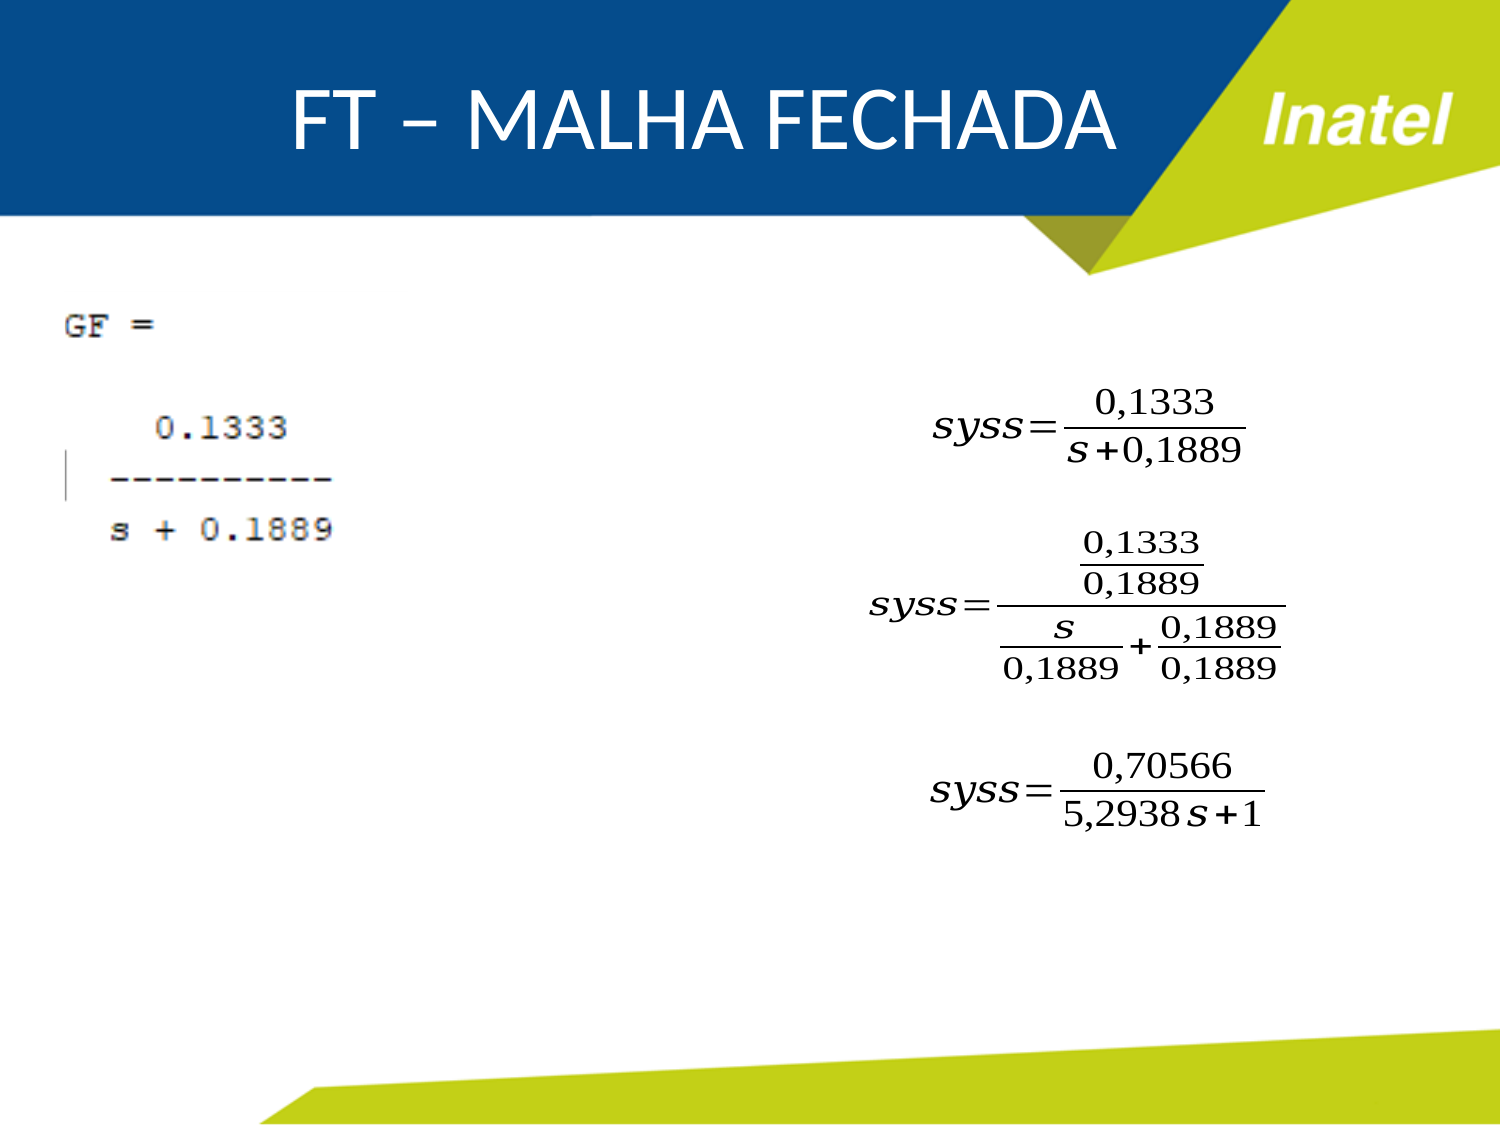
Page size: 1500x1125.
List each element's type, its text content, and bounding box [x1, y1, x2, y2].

picture [0, 0, 1500, 1125]
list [64, 290, 408, 578]
title FT – MALHA FECHADA [29, 19, 1380, 207]
